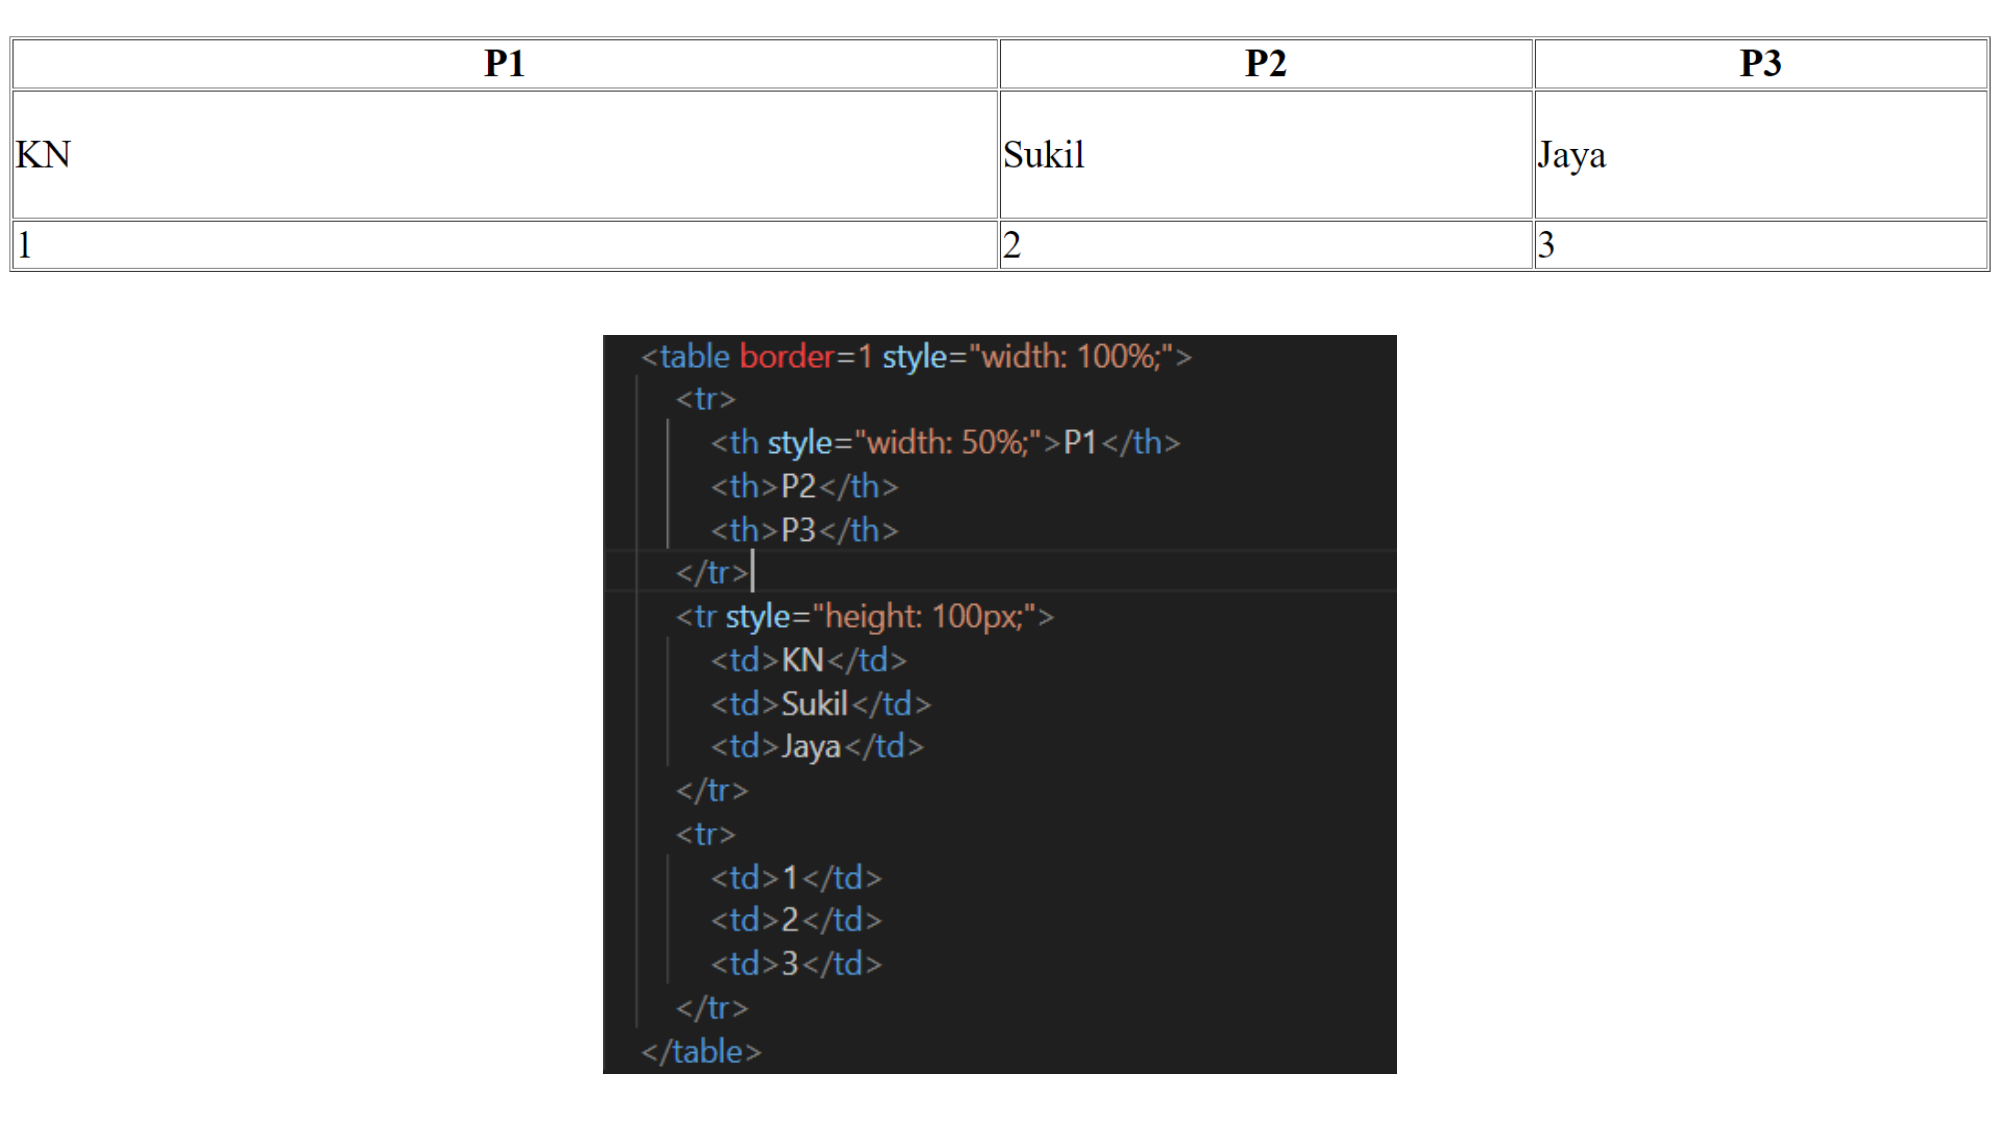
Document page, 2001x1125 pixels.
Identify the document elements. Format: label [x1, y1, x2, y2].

picture [603, 335, 1397, 1074]
picture [0, 26, 2000, 315]
